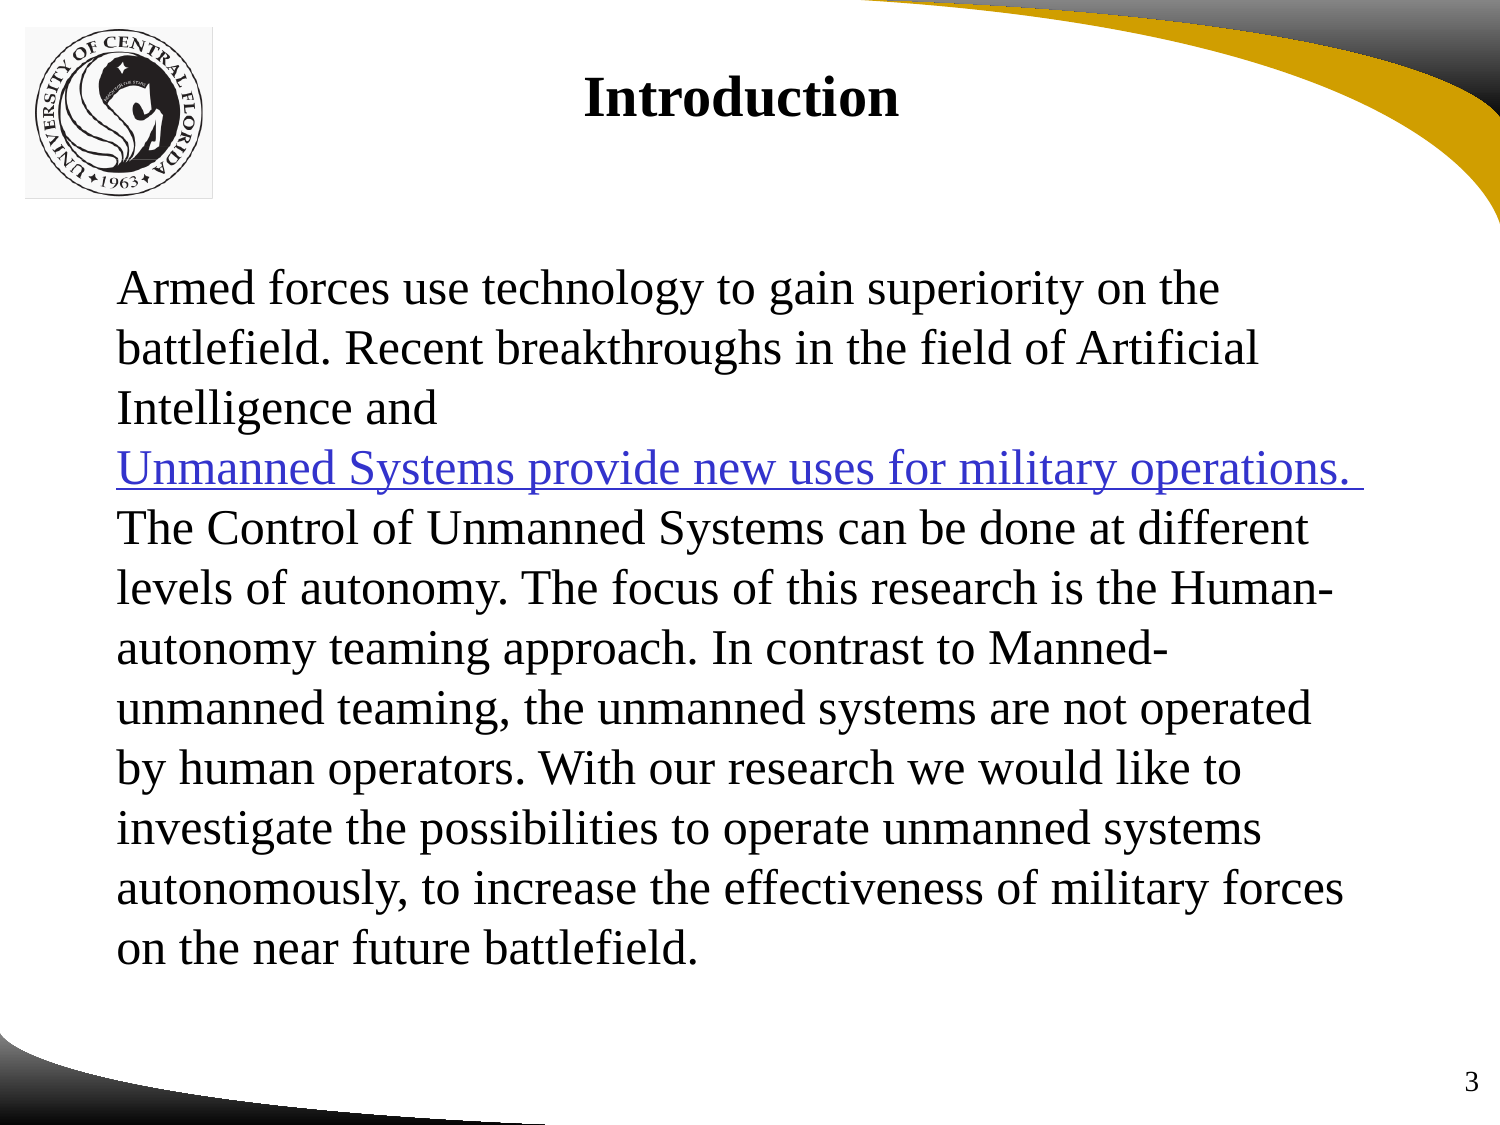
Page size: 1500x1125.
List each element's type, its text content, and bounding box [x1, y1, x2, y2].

text_box Armed forces use technology to gain superiority on the battlefield. Recent breakthroughs in the field of Artificial Intelligence and Unmanned Systems provide new uses for military operations. The Control of Unmanned Systems can be done at different levels of autonomy. The focus of this research is the Human-autonomy teaming approach. In contrast to Manned-unmanned teaming, the unmanned systems are not operated by human operators. With our research we would like to investigate the possibilities to operate unmanned systems autonomously, to increase the effectiveness of military forces on the near future battlefield. [101, 246, 1382, 1055]
picture [24, 26, 213, 199]
text_box Introduction [101, 50, 1382, 201]
slide_number 3 [1181, 1054, 1495, 1125]
